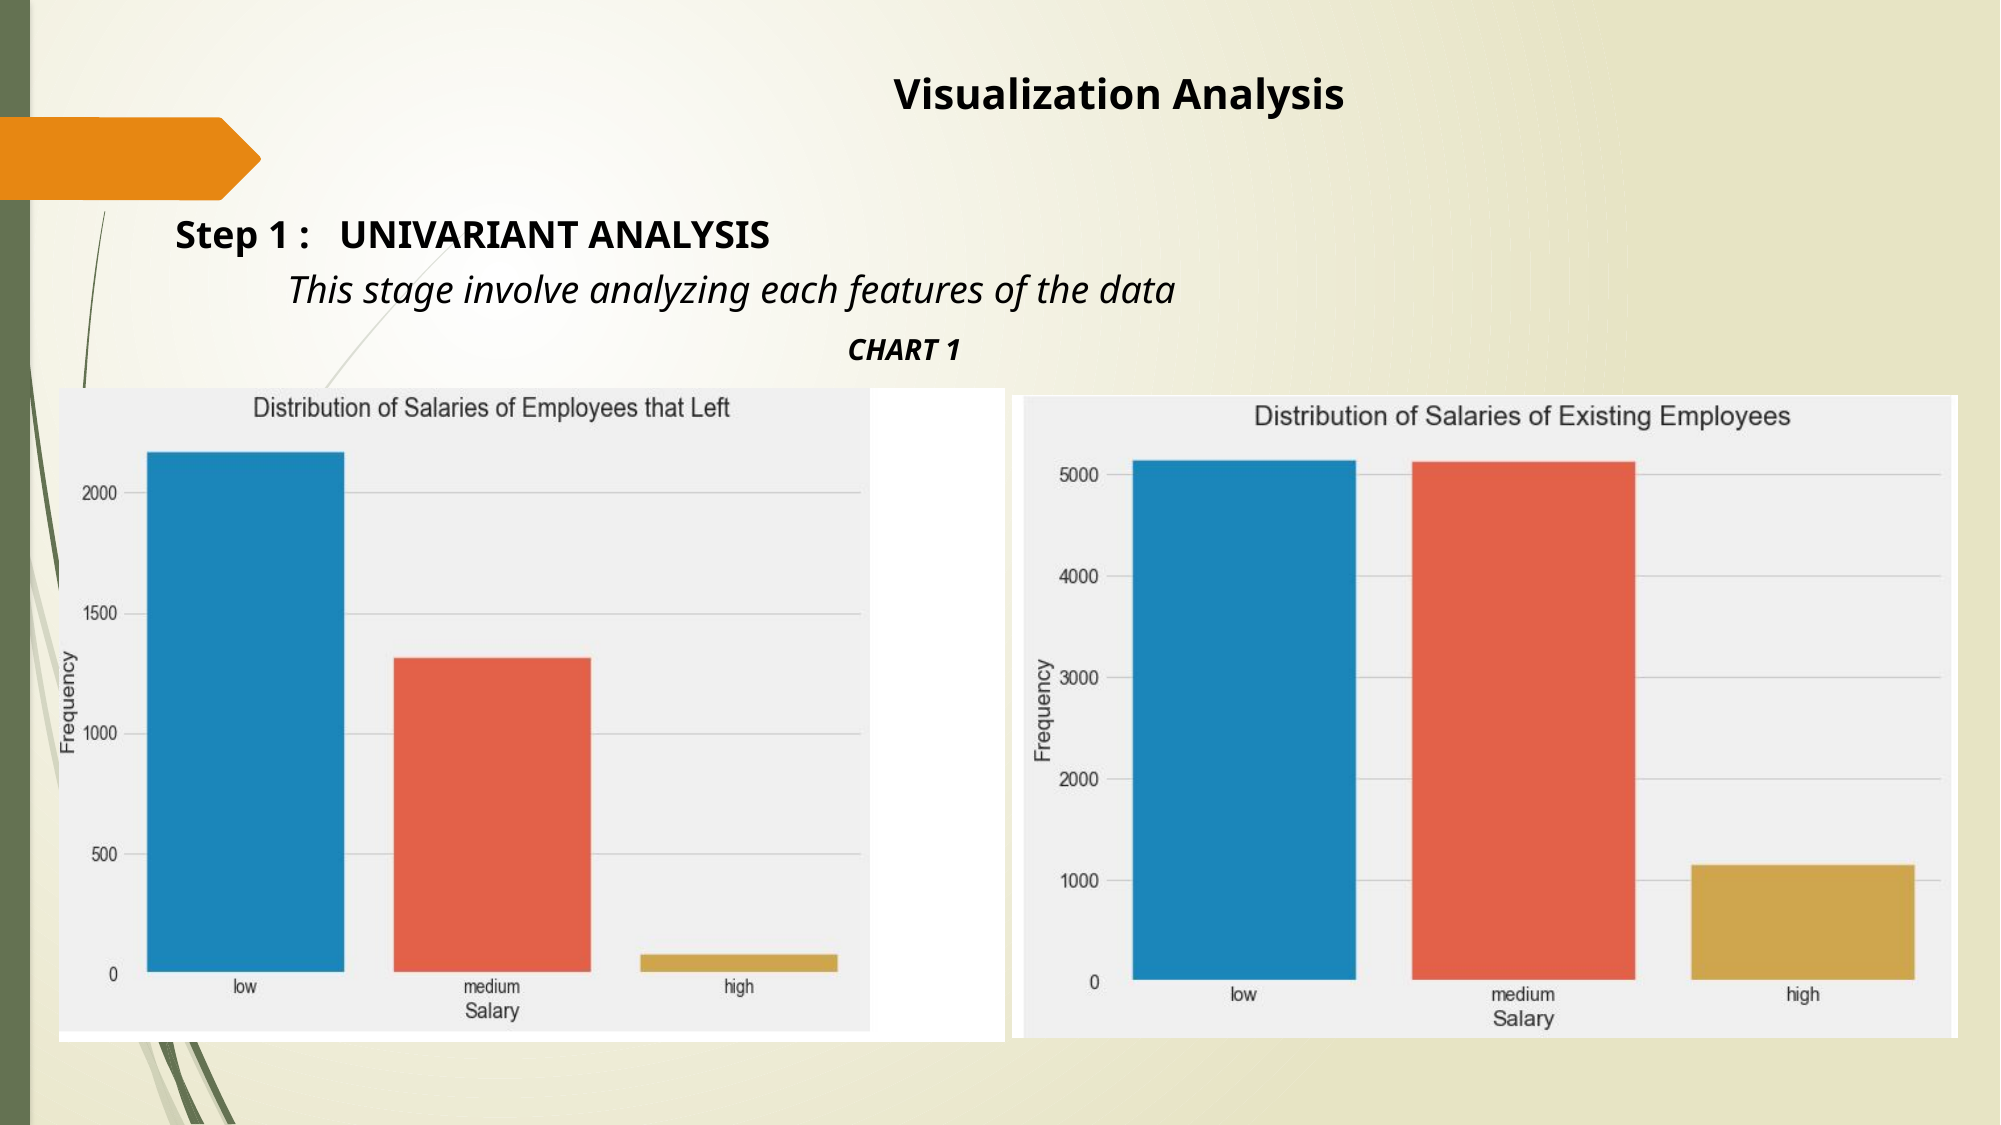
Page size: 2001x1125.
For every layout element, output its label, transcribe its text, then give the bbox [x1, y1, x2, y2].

text_box CHART 1 [832, 323, 977, 374]
text_box Step 1 : UNIVARIANT ANALYSIS [10, 203, 786, 264]
text_box This stage involve analyzing each features of the data [272, 258, 1202, 319]
picture [59, 388, 1005, 1042]
text_box Visualization Analysis [568, 60, 1568, 215]
picture [1012, 394, 1958, 1038]
